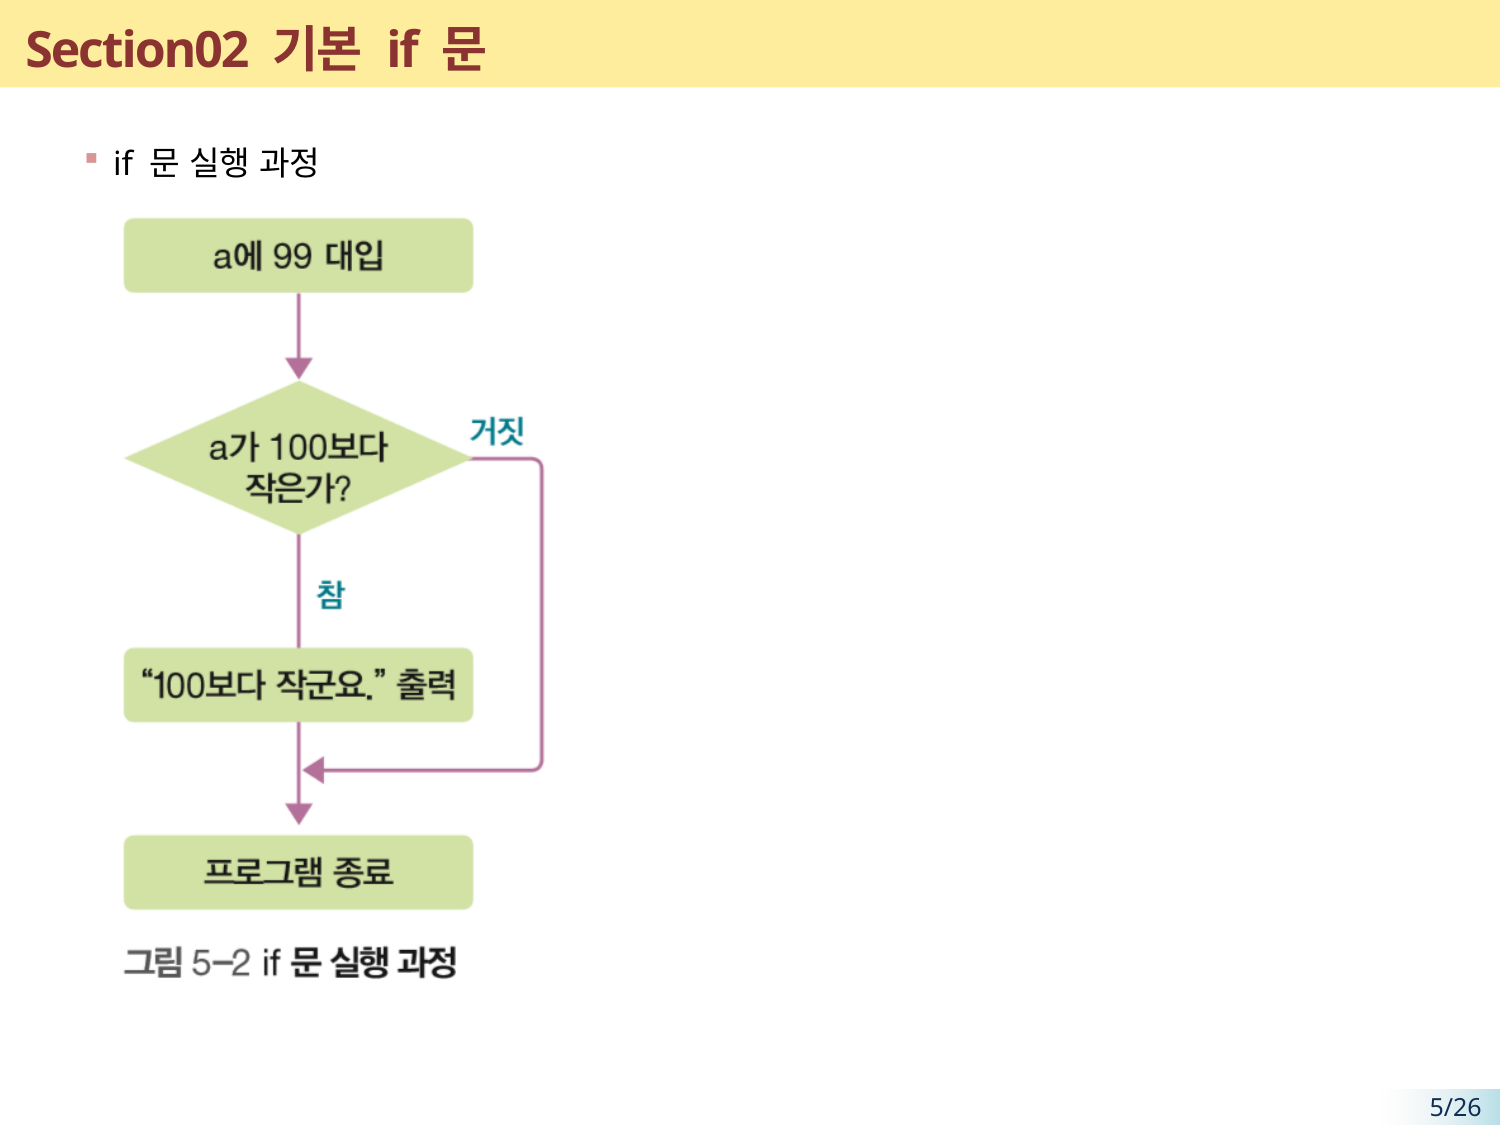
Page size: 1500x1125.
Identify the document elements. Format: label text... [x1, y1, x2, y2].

title Section02 기본 if 문 [10, 8, 1288, 87]
picture [114, 207, 551, 989]
list if 문 실행 과정 [10, 126, 1481, 1057]
